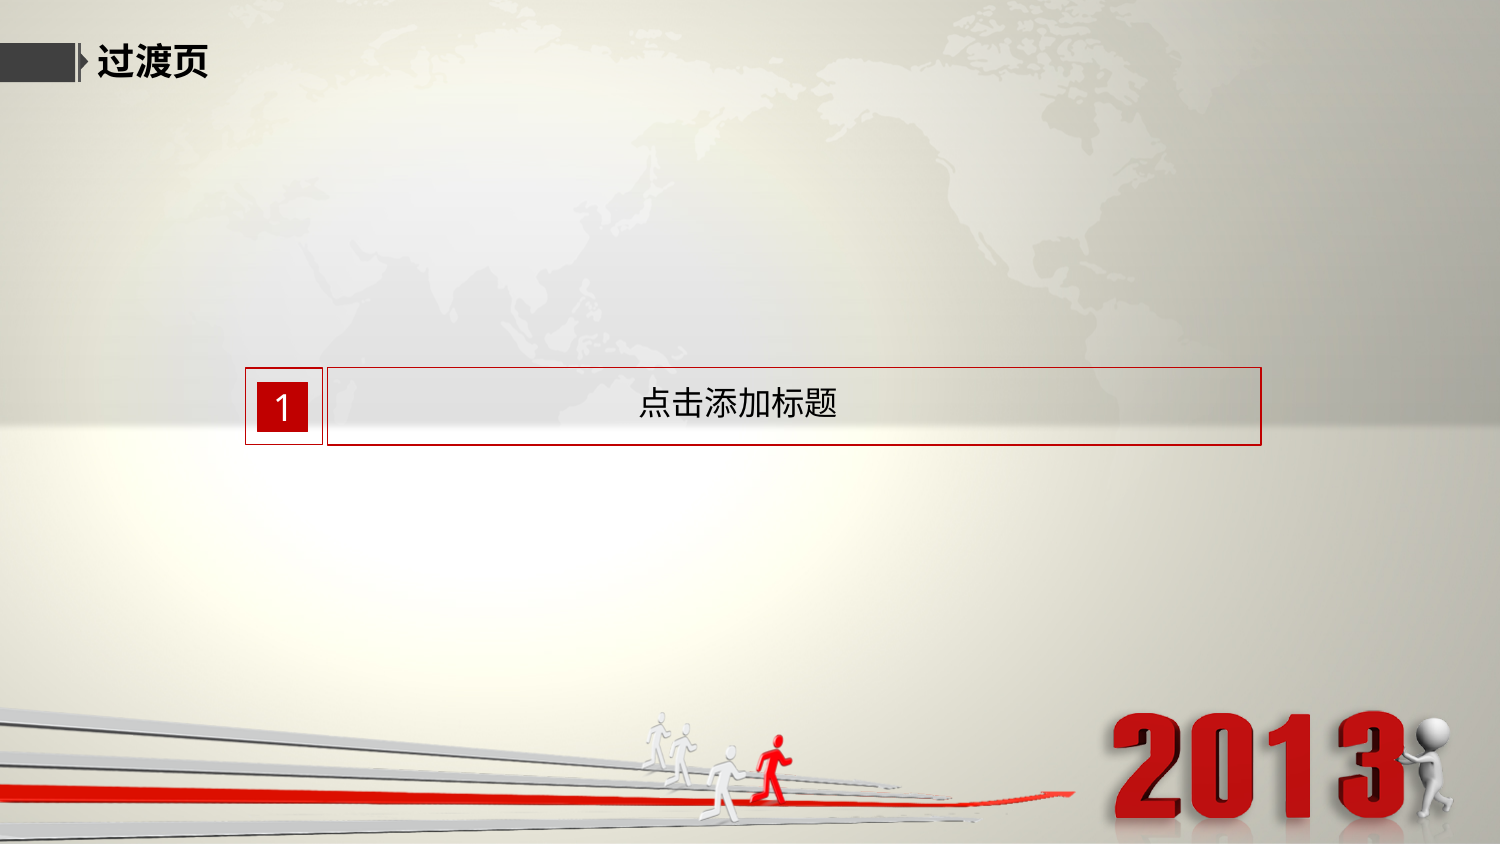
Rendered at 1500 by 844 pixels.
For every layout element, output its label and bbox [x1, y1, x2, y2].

text_box [245, 367, 1262, 446]
text_box [0, 30, 294, 92]
picture [0, 0, 1500, 844]
